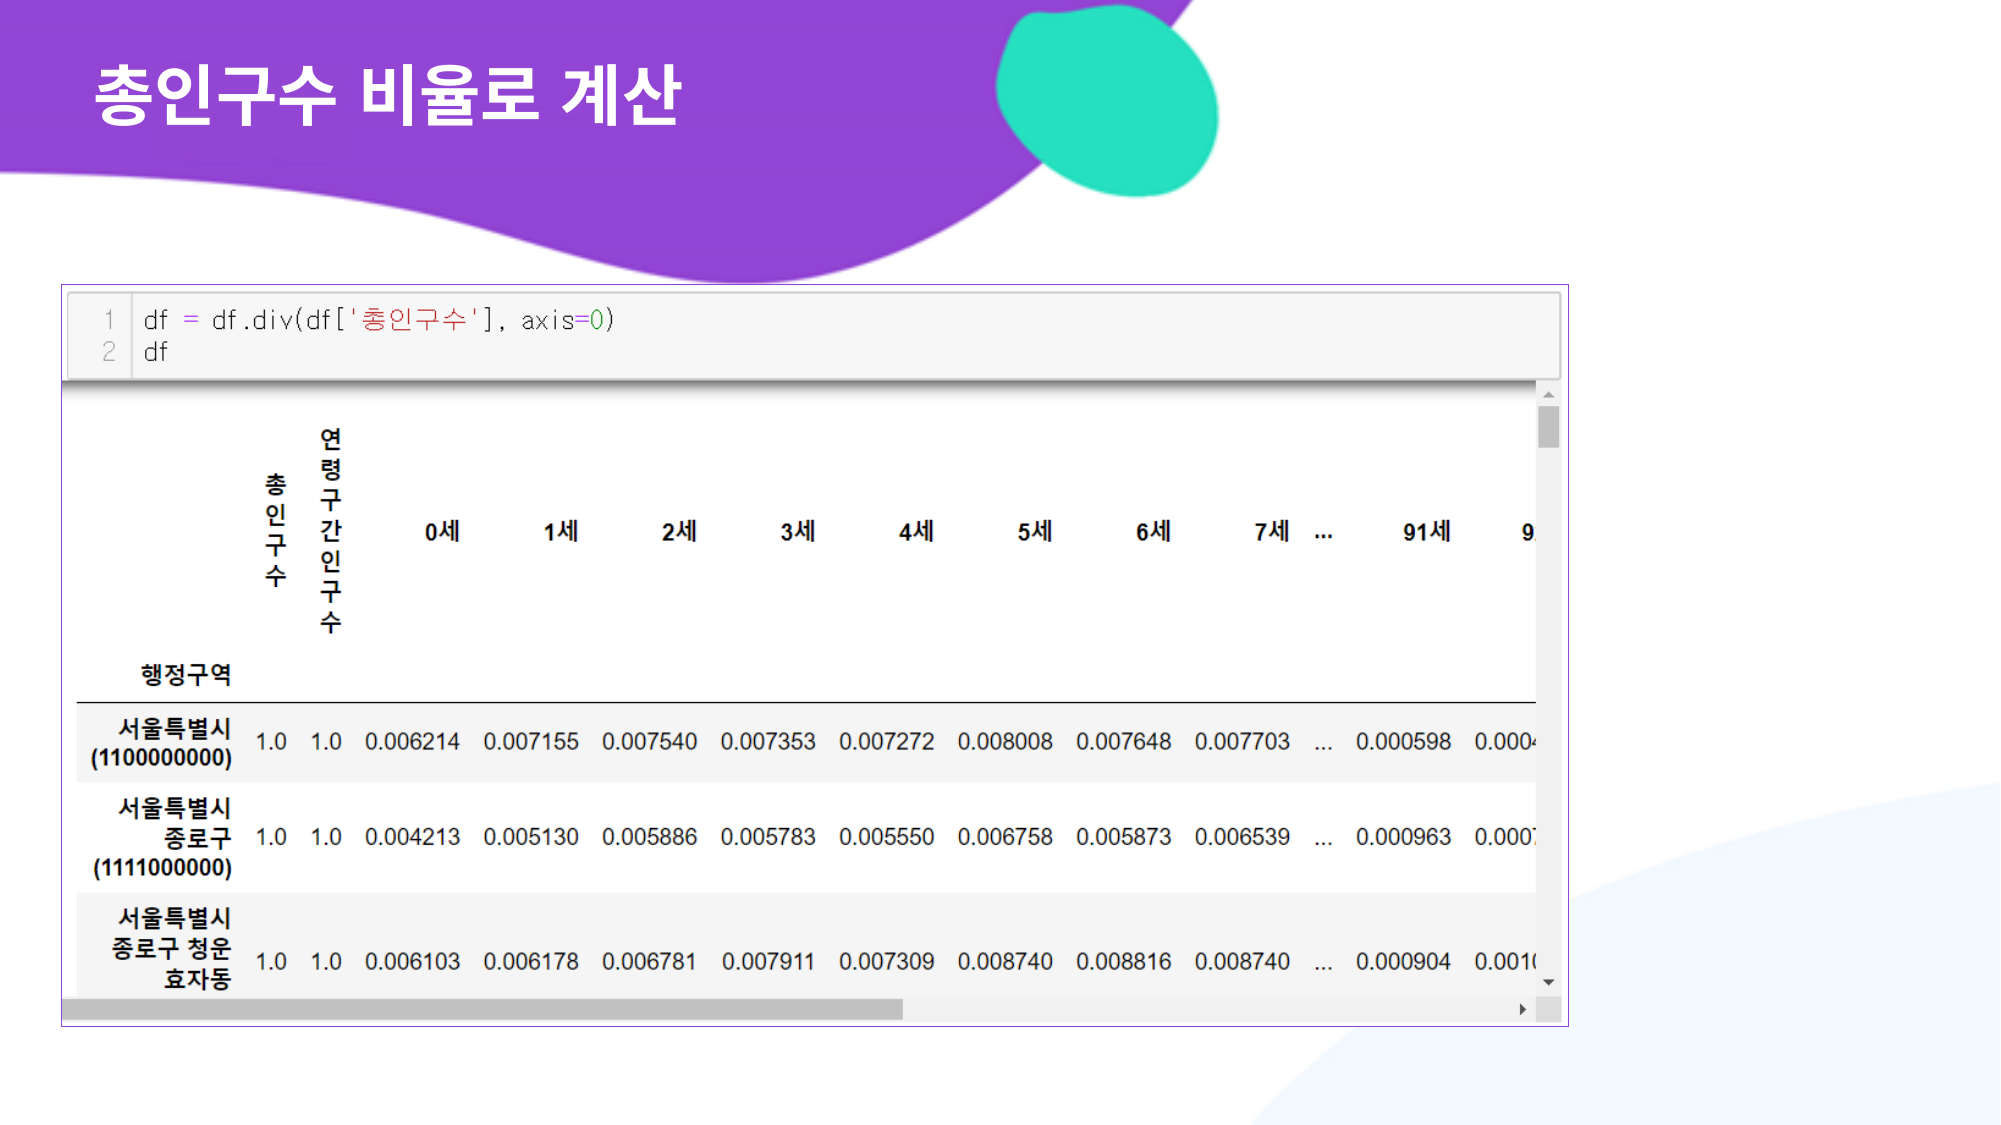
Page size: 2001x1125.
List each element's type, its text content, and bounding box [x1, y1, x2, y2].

picture [0, 0, 2001, 1125]
title 총인구수 비율로 계산 [78, 12, 1804, 184]
